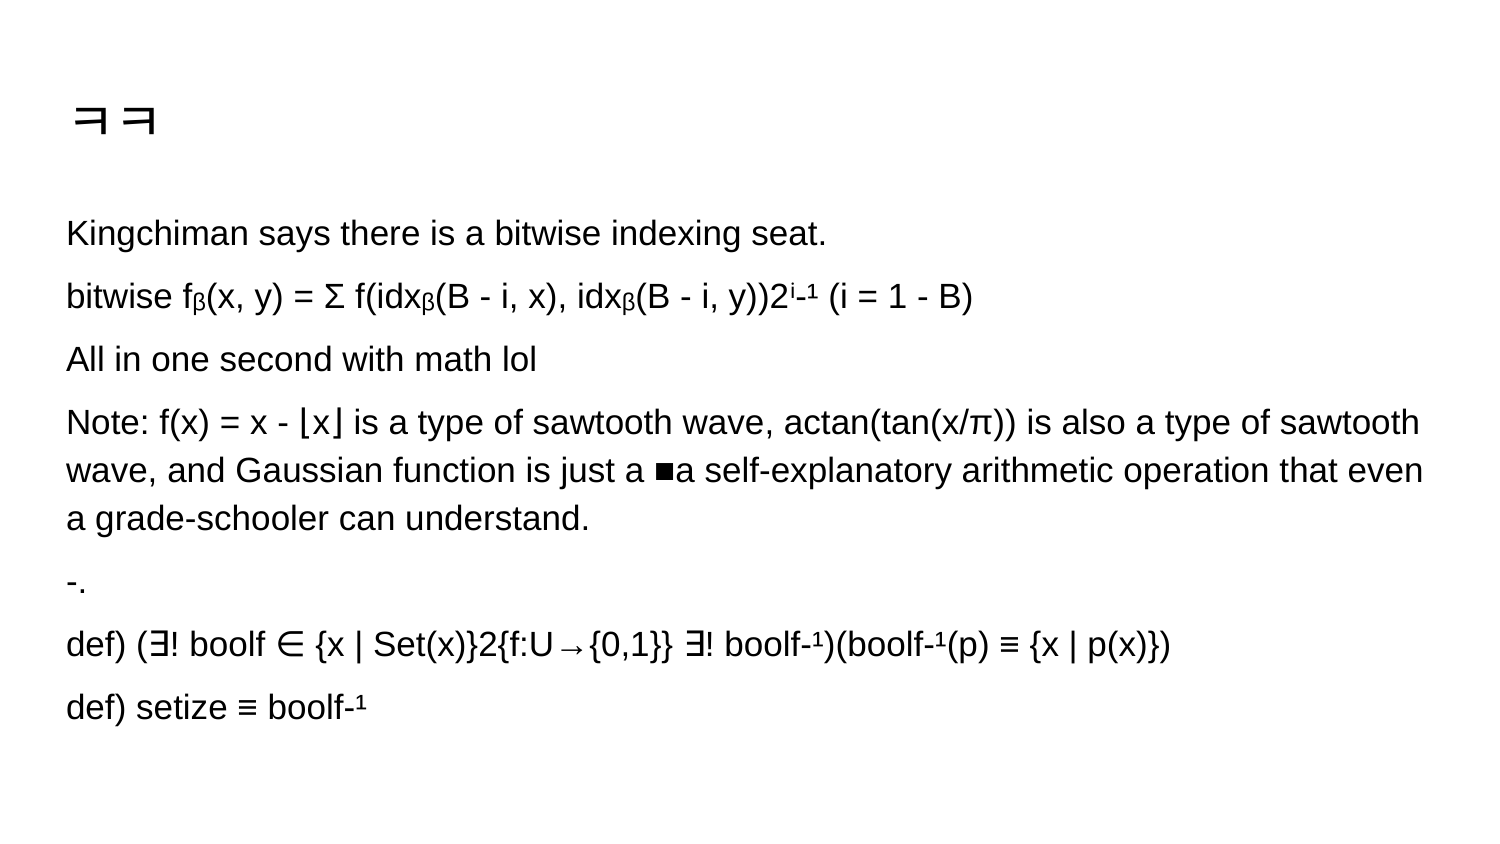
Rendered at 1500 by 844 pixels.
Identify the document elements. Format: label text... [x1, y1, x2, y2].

list Kingchiman says there is a bitwise indexing seat. bitwise fᵦ(x, y) = Σ f(idxᵦ(B - i, x), idxᵦ(B - i, y))2ⁱ-¹ (i = 1 - B) All in one second with math lol Note: f(x) = x - ⌊x⌋ is a type of sawtooth wave, actan(tan(x/π)) is also a type of sawtooth wave, and Gaussian function is just a ■a self-explanatory arithmetic operation that even a grade-schooler can understand. -. def) (∃! boolf ∈ {x | Set(x)}2{f:U→{0,1}} ∃! boolf-¹)(boolf-¹(p) ≡ {x | p(x)}) def) setize ≡ boolf-¹ [51, 189, 1449, 750]
title ㅋㅋ [51, 72, 1449, 167]
